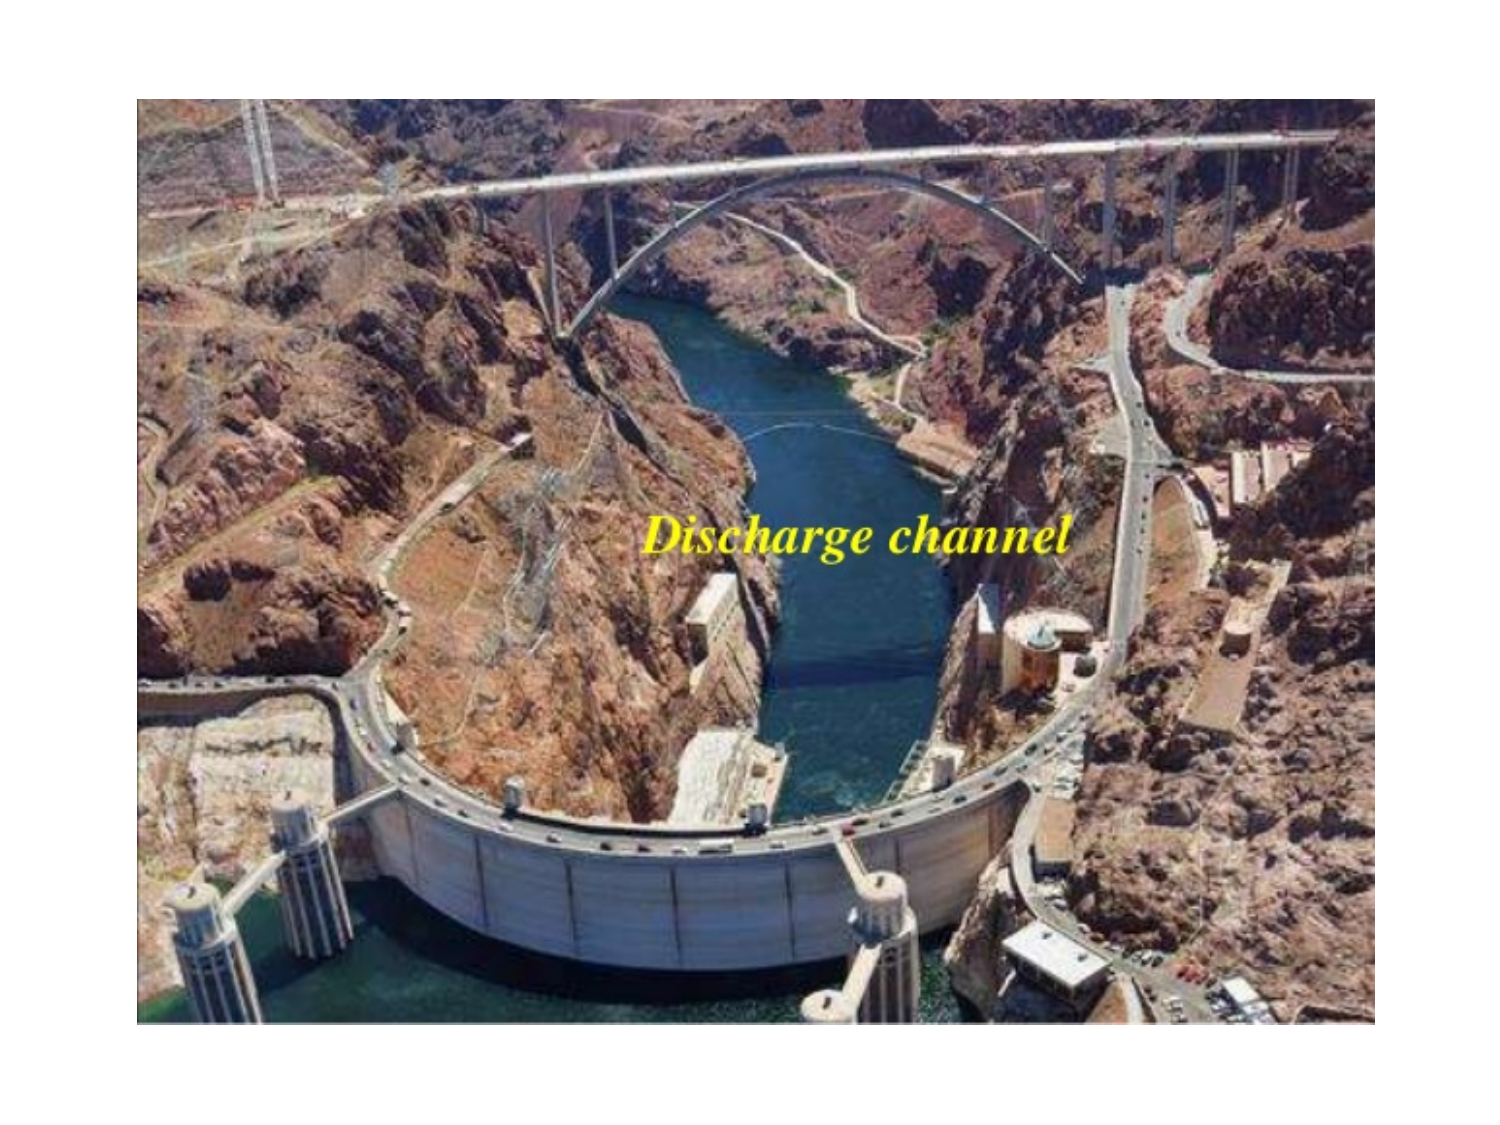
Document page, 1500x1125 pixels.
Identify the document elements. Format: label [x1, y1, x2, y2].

list [137, 99, 1376, 1026]
